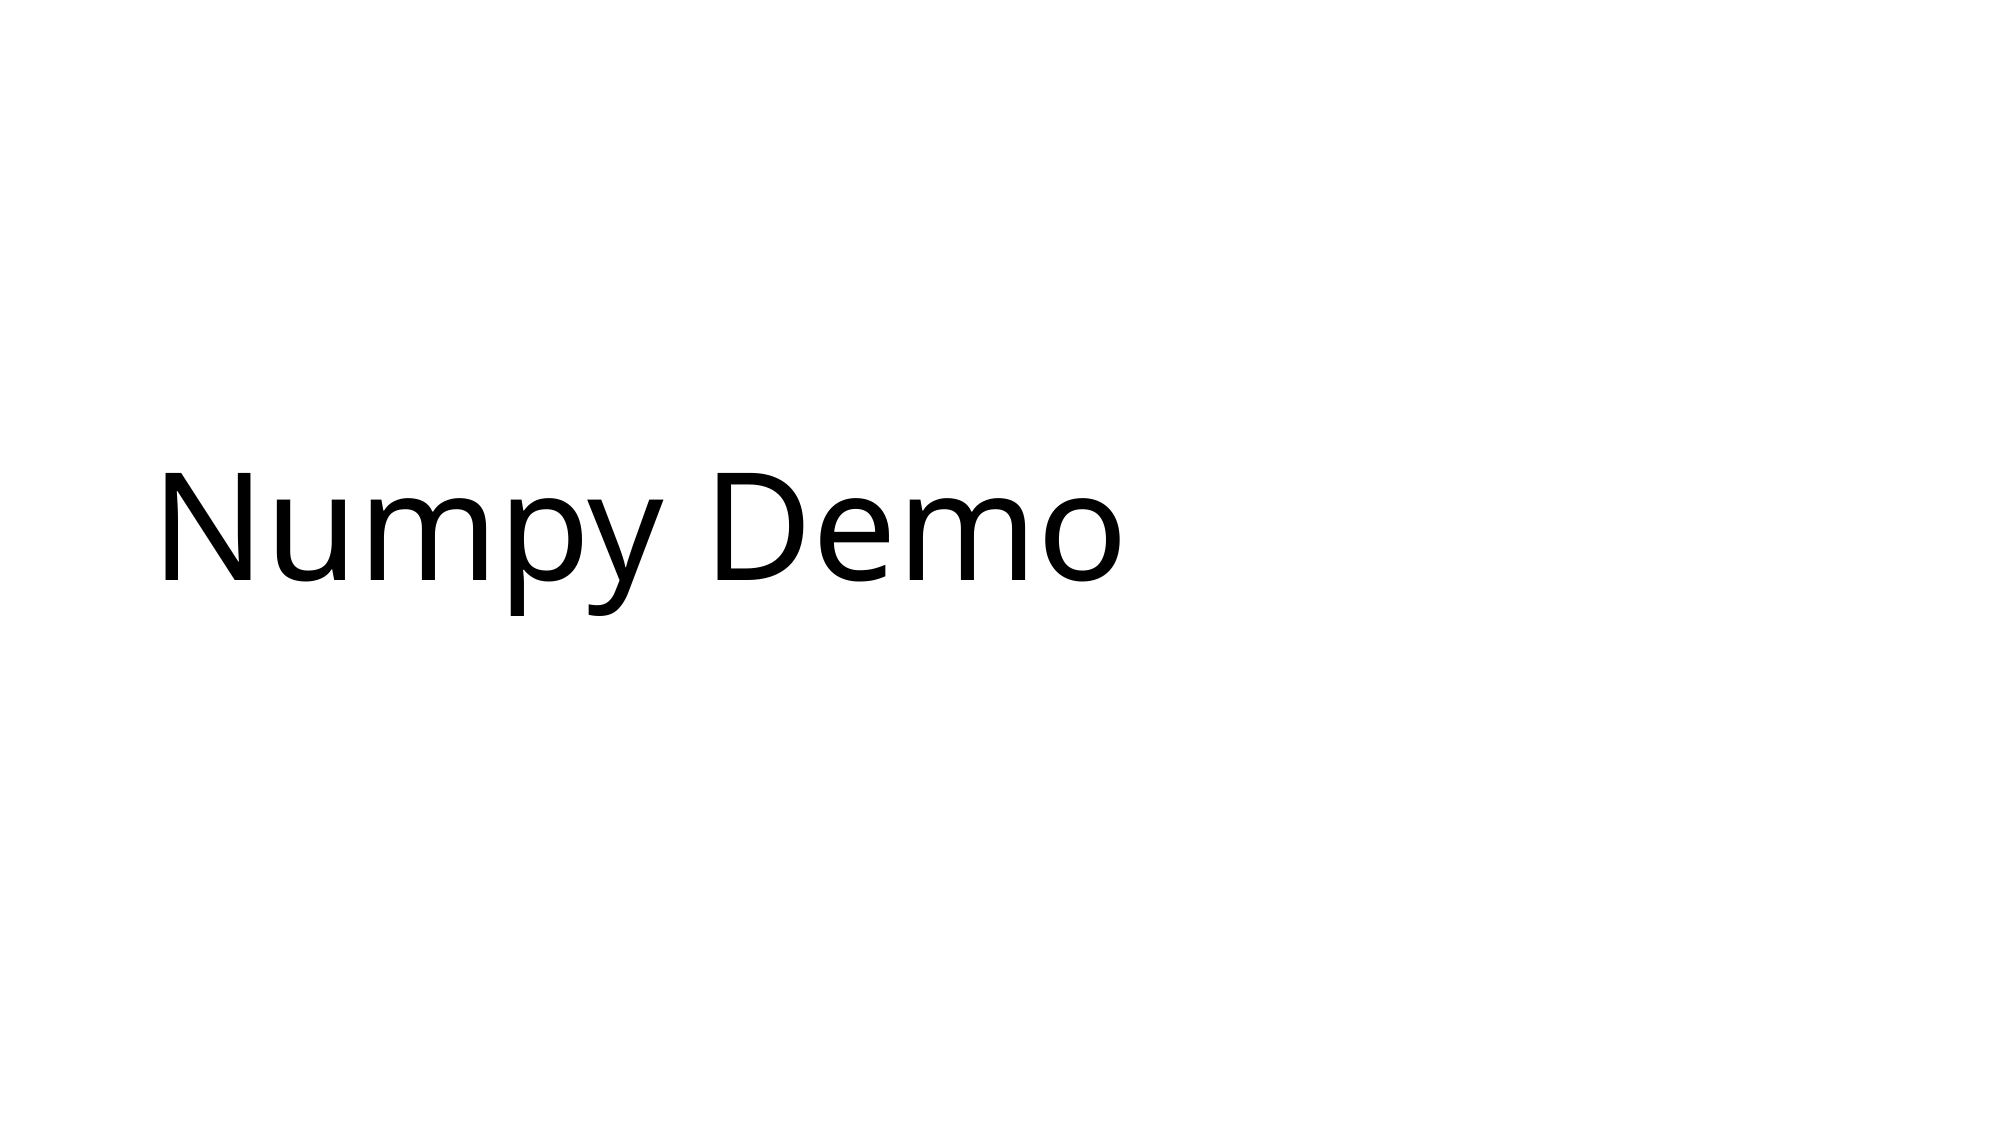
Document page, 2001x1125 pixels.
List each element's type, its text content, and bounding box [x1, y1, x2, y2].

title Numpy Demo [136, 280, 1862, 621]
